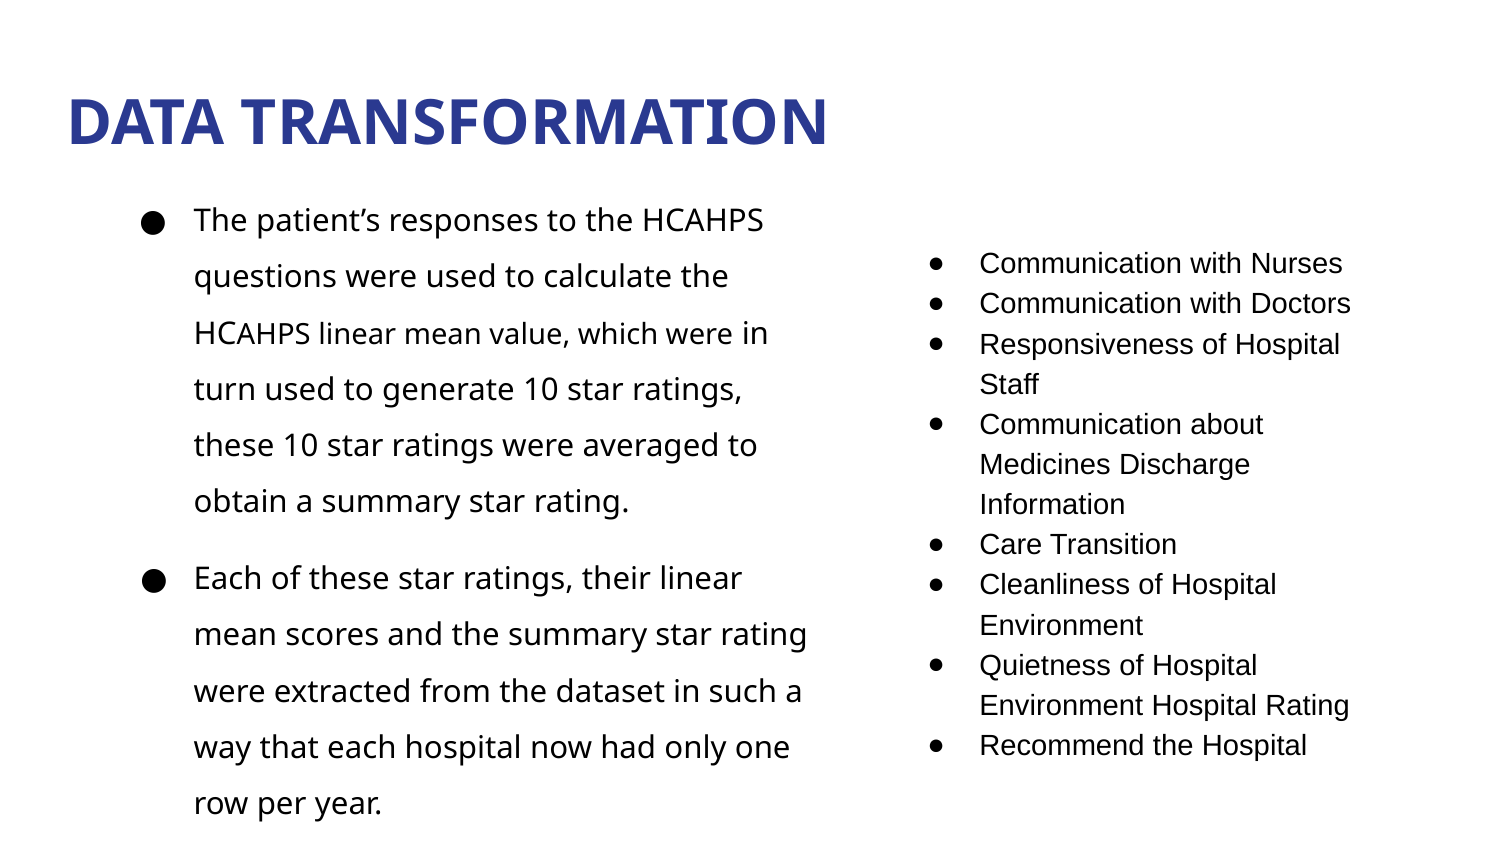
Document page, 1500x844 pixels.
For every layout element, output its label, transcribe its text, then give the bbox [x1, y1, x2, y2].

text_box Communication with Nurses Communication with Doctors Responsiveness of Hospital Staff Communication about Medicines Discharge Information Care Transition Cleanliness of Hospital Environment Quietness of Hospital Environment Hospital Rating Recommend the Hospital [889, 224, 1415, 777]
text_box The patient’s responses to the HCAHPS questions were used to calculate the HCAHPS linear mean value, which were in turn used to generate 10 star ratings, these 10 star ratings were averaged to obtain a summary star rating. Each of these star ratings, their linear mean scores and the summary star rating were extracted from the dataset in such a way that each hospital now had only one row per year. [103, 166, 847, 836]
title DATA TRANSFORMATION [51, 67, 1449, 167]
